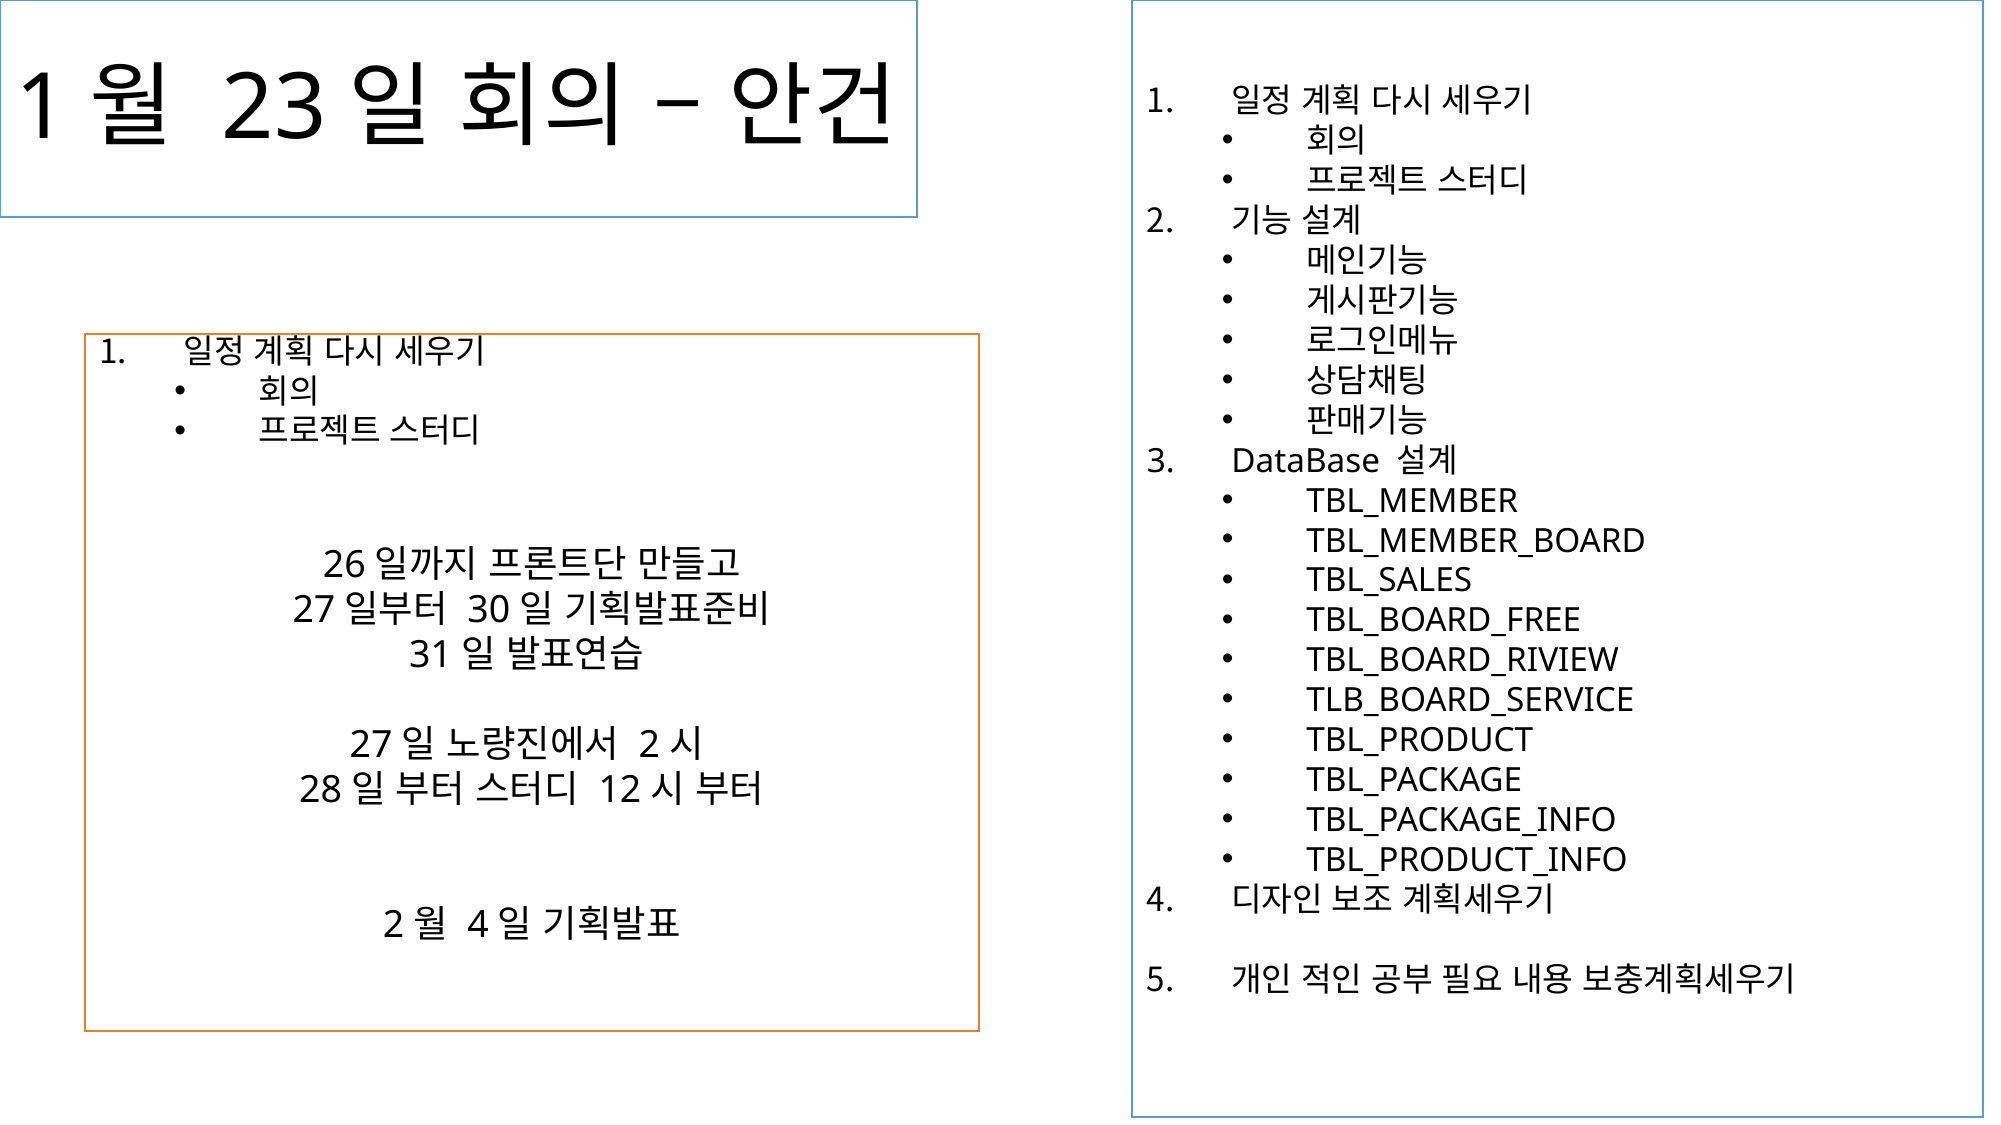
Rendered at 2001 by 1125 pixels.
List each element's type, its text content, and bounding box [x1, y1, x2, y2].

text_box 일정 계획 다시 세우기 회의 프로젝트 스터디 기능 설계 메인기능 게시판기능 로그인메뉴 상담채팅 판매기능 DataBase 설계 TBL_MEMBER TBL_MEMBER_BOARD TBL_SALES TBL_BOARD_FREE TBL_BOARD_RIVIEW TLB_BOARD_SERVICE TBL_PRODUCT TBL_PACKAGE TBL_PACKAGE_INFO TBL_PRODUCT_INFO 디자인 보조 계획세우기 개인 적인 공부 필요 내용 보충계획세우기 [1131, 0, 1984, 1118]
text_box 일정 계획 다시 세우기 회의 프로젝트 스터디 26일까지 프론트단 만들고 27일부터 30일 기획발표준비 31일 발표연습 27일 노량진에서 2시 28일 부터 스터디 12시 부터 2월 4일 기획발표 [84, 333, 980, 1032]
title 1월 23일 회의 – 안건 [0, 0, 918, 218]
